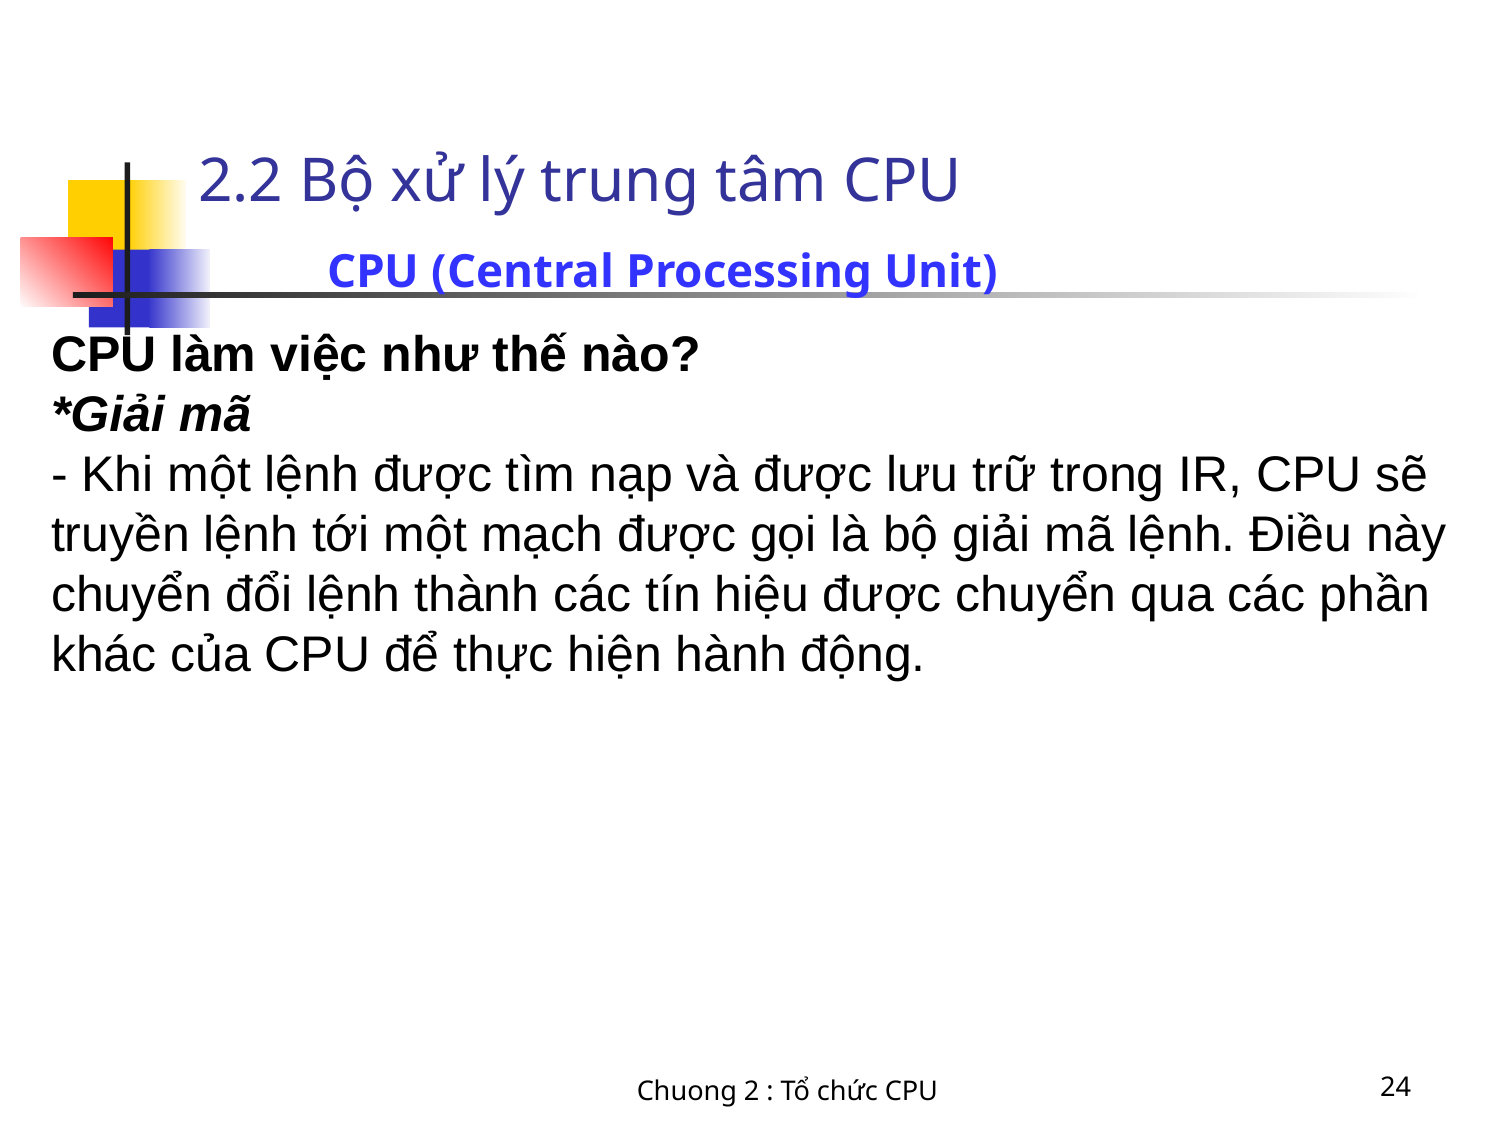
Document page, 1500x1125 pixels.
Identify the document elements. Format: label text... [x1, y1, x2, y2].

footer Chuong 2 : Tổ chức CPU [549, 1037, 1025, 1113]
title 2.2 Bộ xử lý trung tâm CPU [184, 144, 1500, 221]
slide_number 24 [1112, 1037, 1425, 1113]
text_box CPU (Central Processing Unit) CPU làm việc như thế nào? *Giải mã - Khi một lệnh được tìm nạp và được lưu trữ trong IR, CPU sẽ truyền lệnh tới một mạch được gọi là bộ giải mã lệnh. Điều này chuyển đổi lệnh thành các tín hiệu được chuyển qua các phần khác của CPU để thực hiện hành động. [37, 235, 1500, 689]
